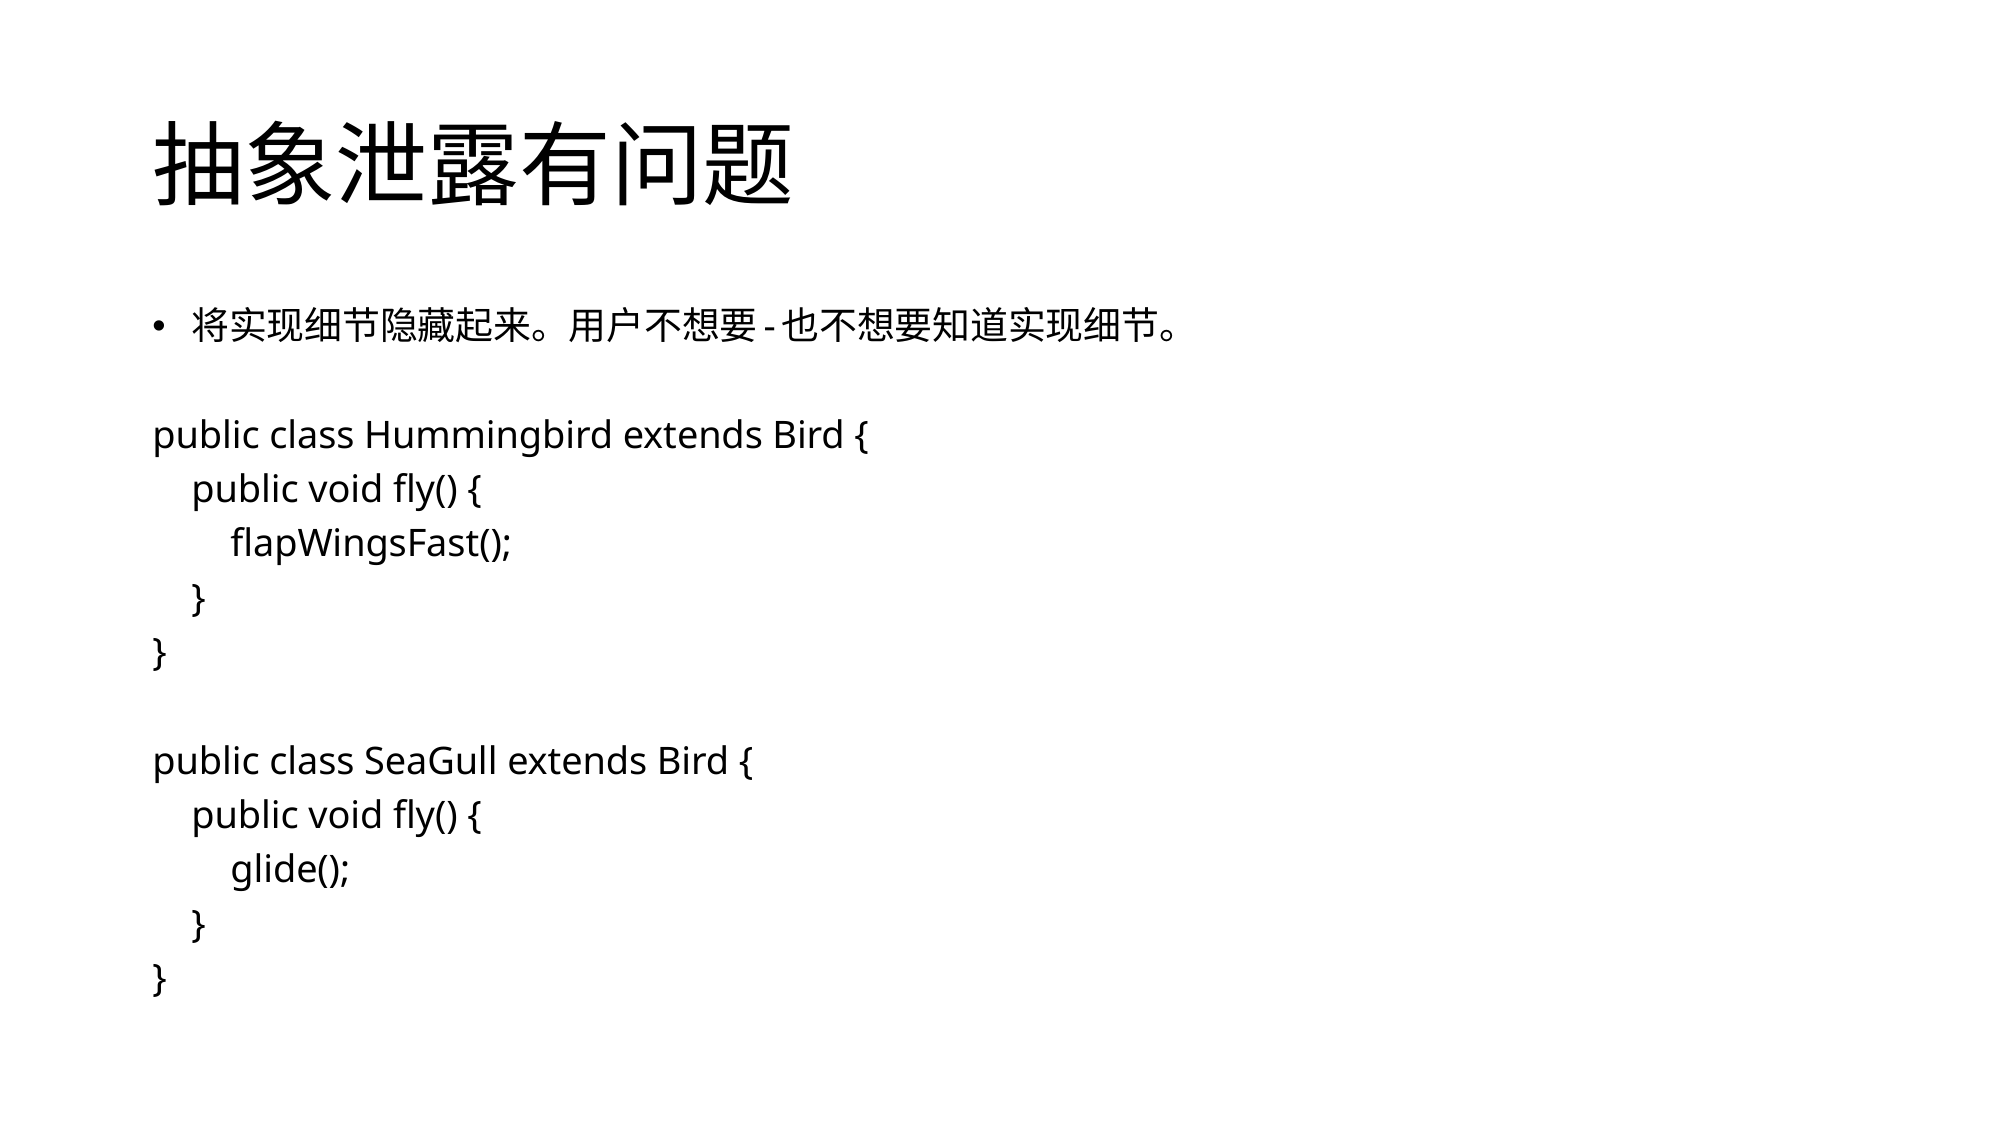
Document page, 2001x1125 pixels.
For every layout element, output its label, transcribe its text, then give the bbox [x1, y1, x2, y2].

list 将实现细节隐藏起来。用户不想要-也不想要知道实现细节。 public class Hummingbird extends Bird { public void fly() { flapWingsFast(); } } public class SeaGull extends Bird { public void fly() { glide(); } } [137, 299, 1863, 1014]
title 抽象泄露有问题 [137, 59, 1863, 278]
